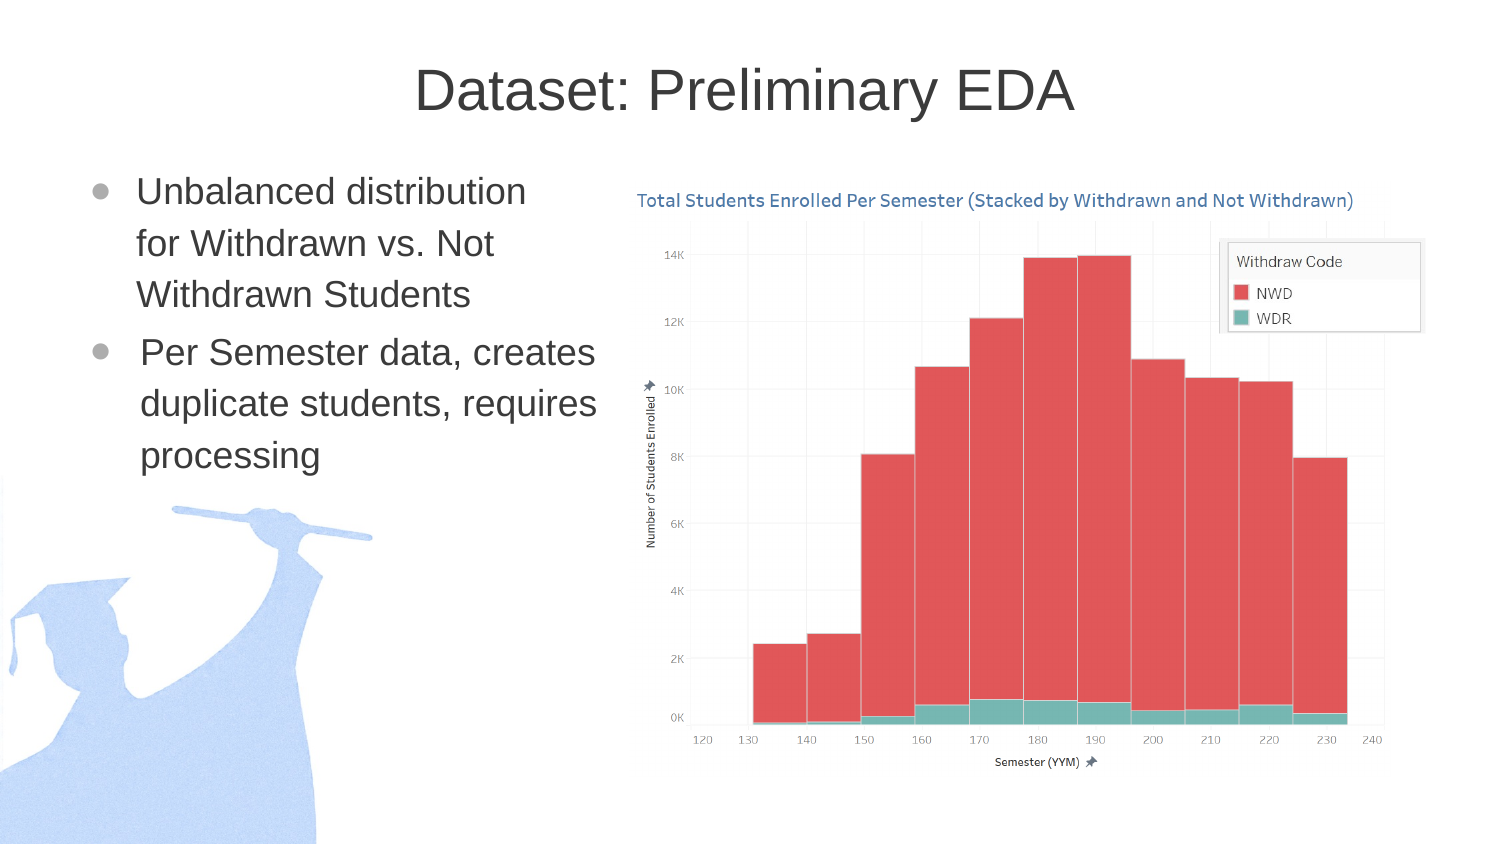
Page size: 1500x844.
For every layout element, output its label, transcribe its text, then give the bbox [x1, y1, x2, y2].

text_box Per Semester data, creates duplicate students, requires processing [74, 305, 621, 501]
picture [0, 0, 1500, 844]
title Dataset: Preliminary EDA [40, 37, 1449, 151]
text_box Unbalanced distribution for Withdrawn vs. Not Withdrawn Students [74, 145, 563, 305]
